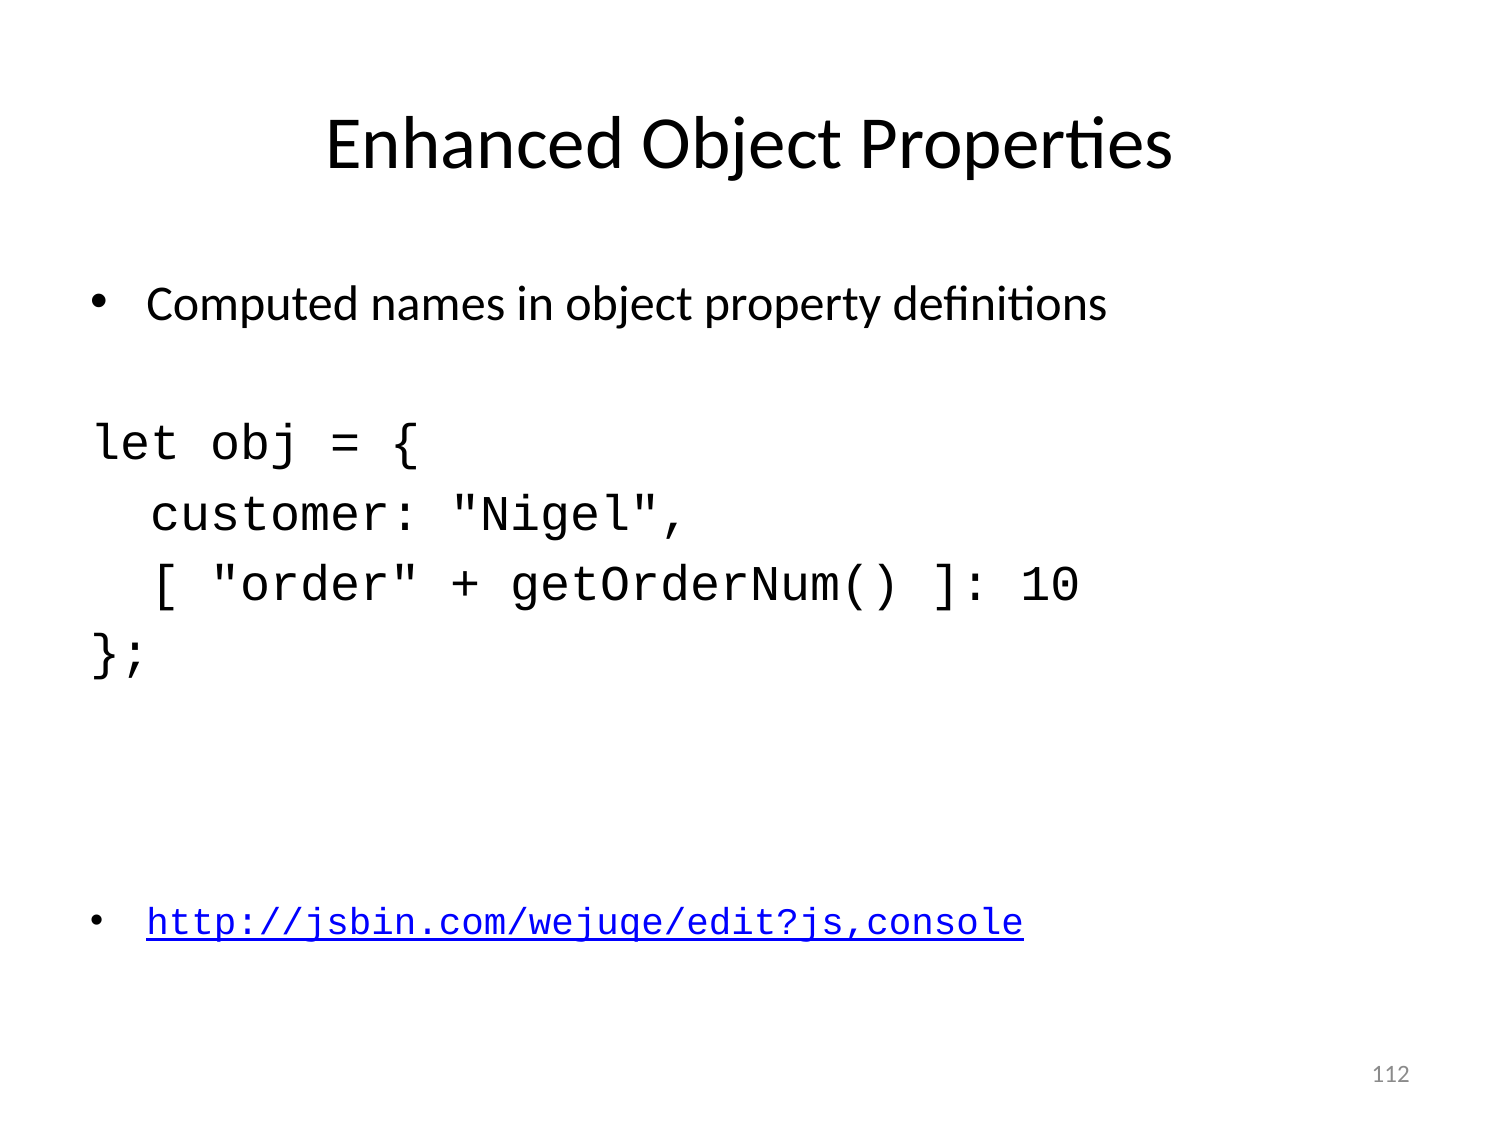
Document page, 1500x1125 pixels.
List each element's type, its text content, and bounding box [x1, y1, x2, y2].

list Computed names in object property definitions let obj = { customer: "Nigel", [ "order" + getOrderNum() ]: 10 }; http://jsbin.com/wejuqe/edit?js,console [75, 262, 1425, 1005]
slide_number 112 [1074, 1042, 1425, 1103]
title Enhanced Object Properties [75, 45, 1425, 233]
